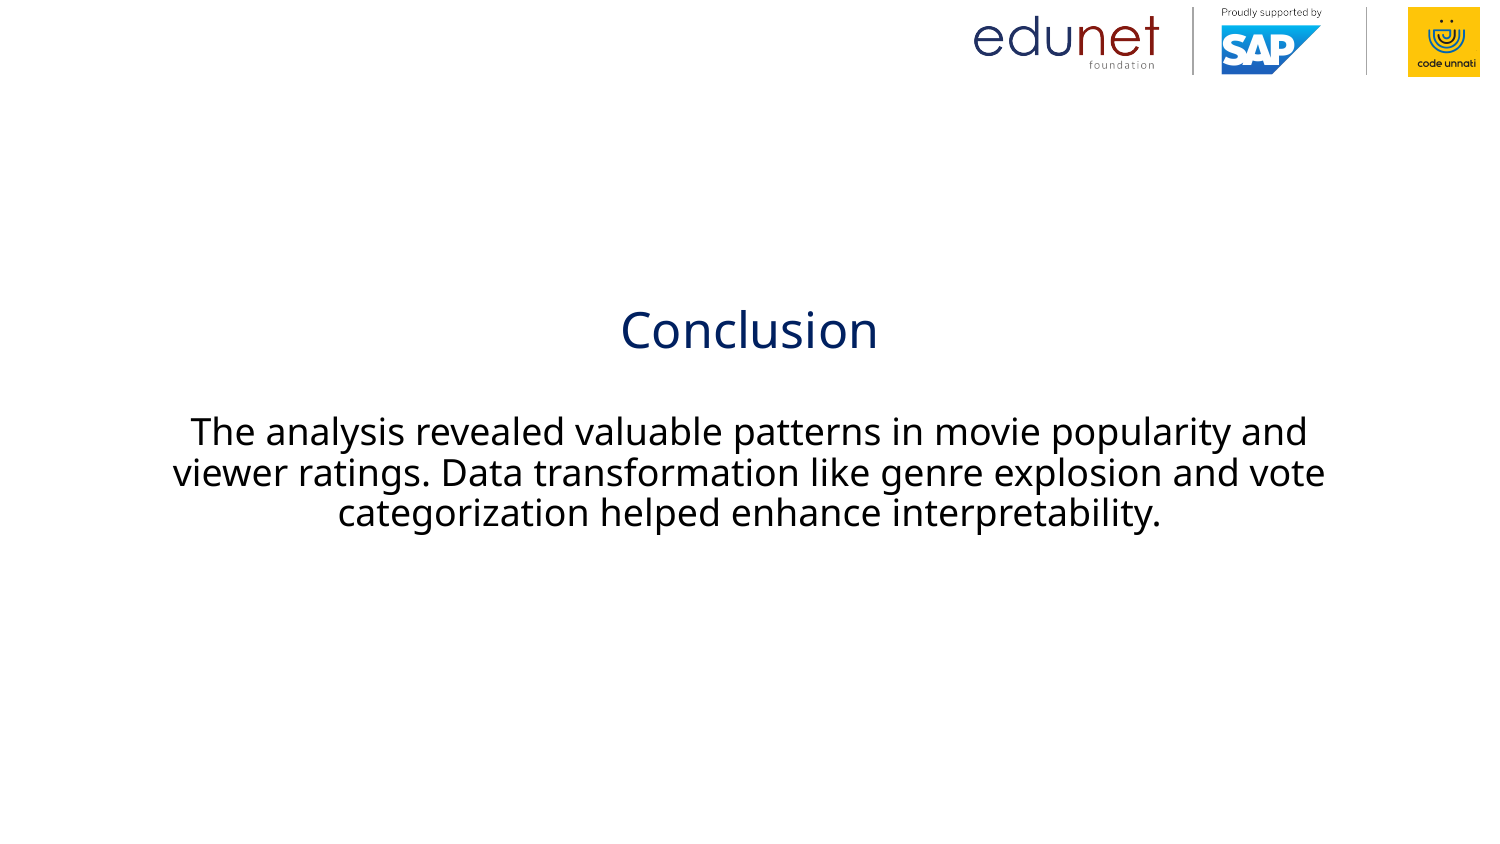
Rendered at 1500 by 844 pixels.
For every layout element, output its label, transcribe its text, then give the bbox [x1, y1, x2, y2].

picture [966, 8, 1168, 76]
picture [1221, 8, 1322, 75]
title Conclusion The analysis revealed valuable patterns in movie popularity and viewer ratings. Data transformation like genre explosion and vote categorization helped enhance interpretability. [151, 95, 1349, 790]
picture [1408, 7, 1480, 77]
